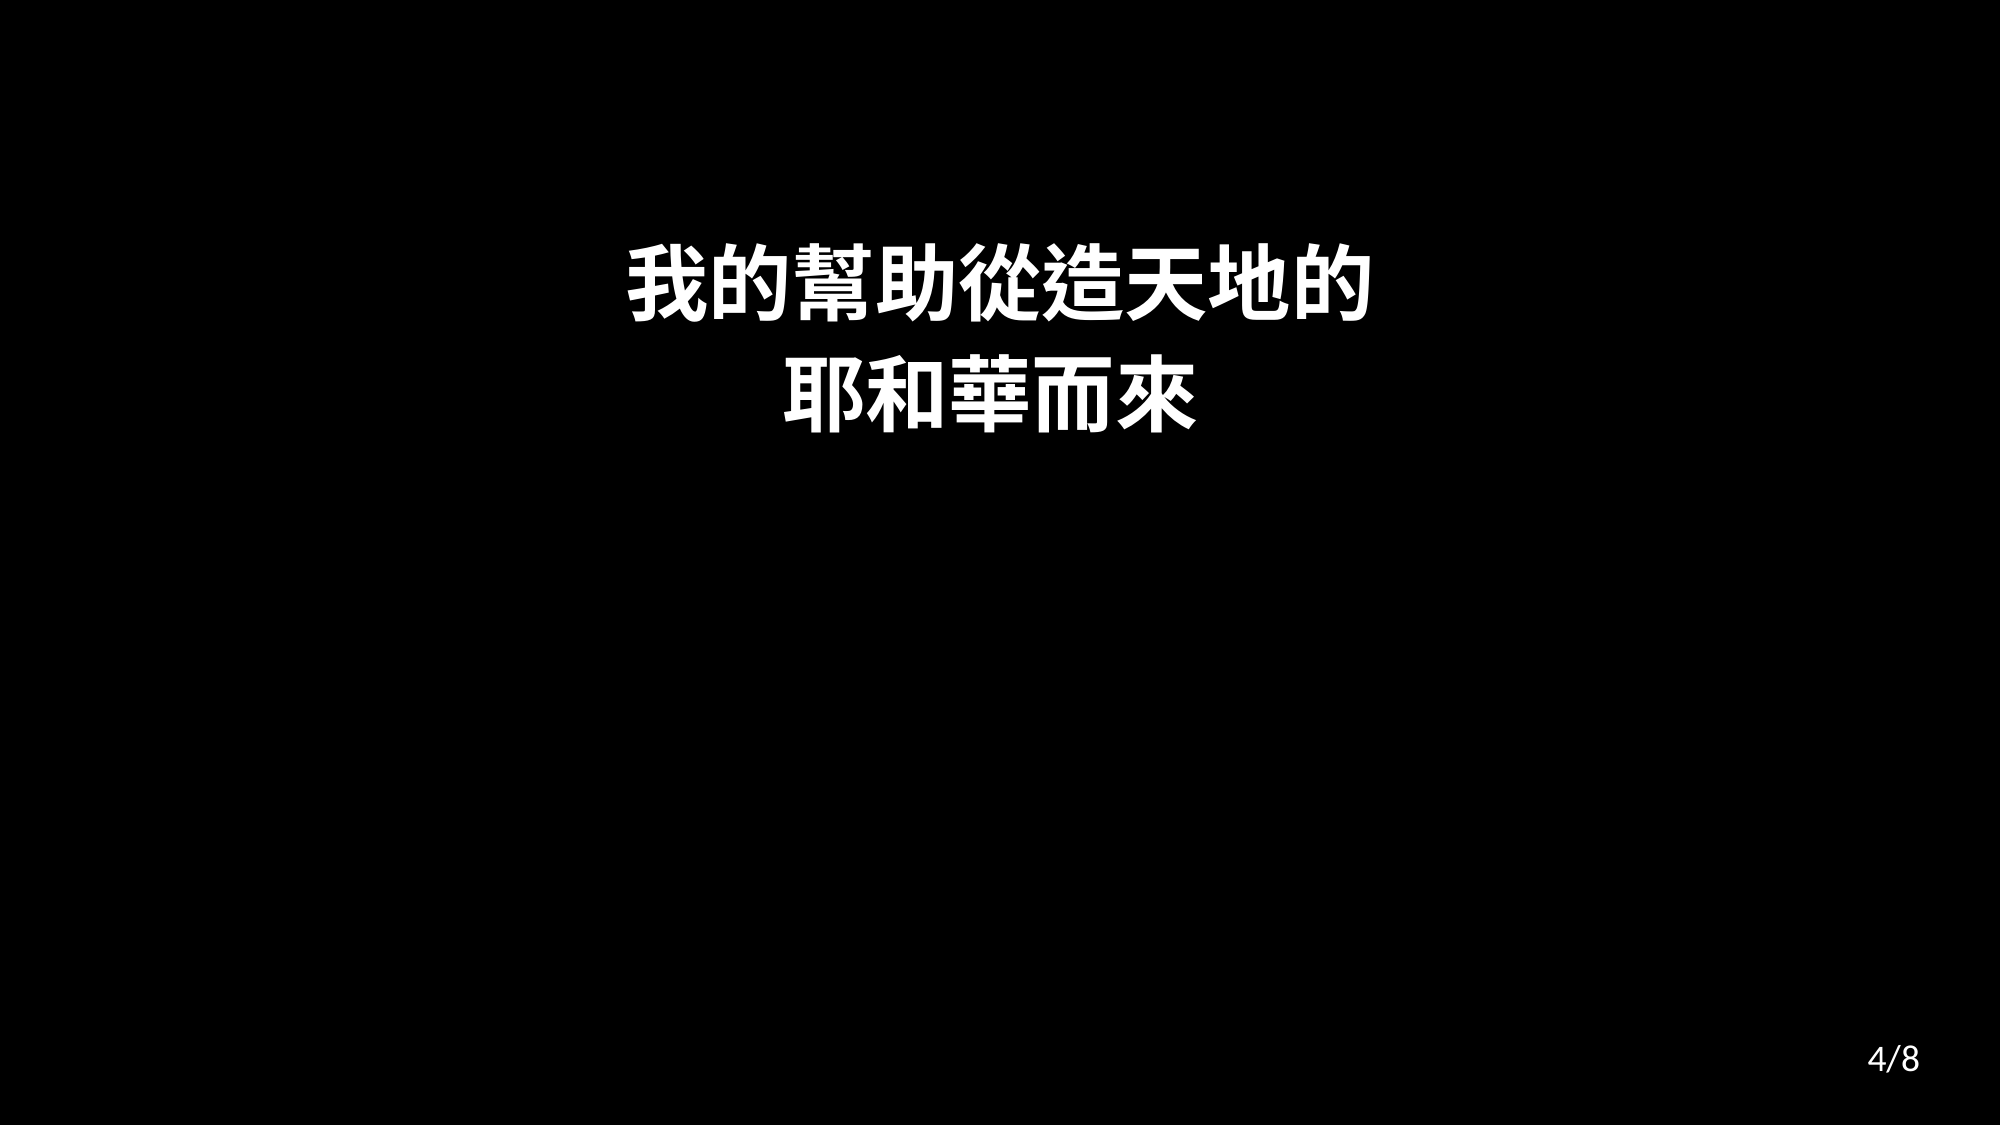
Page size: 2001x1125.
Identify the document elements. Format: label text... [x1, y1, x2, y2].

list 我的幫助從造天地的 耶和華而來 [26, 235, 1974, 950]
text_box 4/8 [1852, 1019, 2000, 1087]
